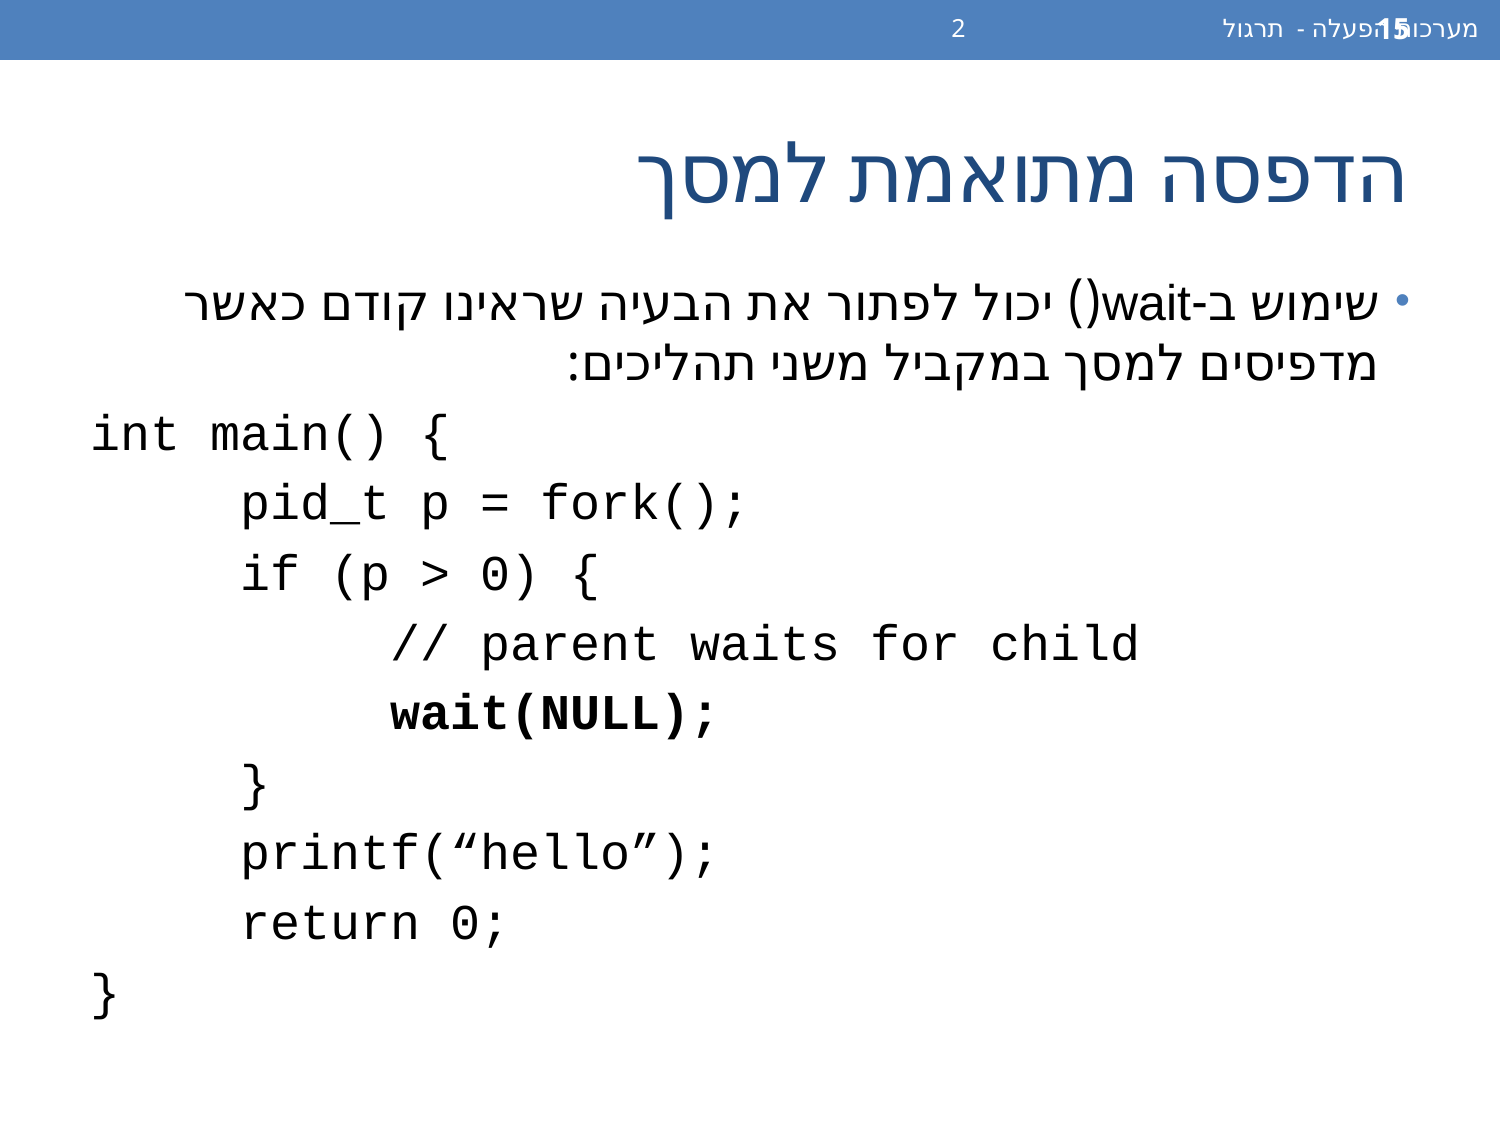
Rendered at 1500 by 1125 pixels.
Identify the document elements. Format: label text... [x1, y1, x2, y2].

slide_number 15 [1250, 3, 1425, 57]
list שימוש ב-wait() יכול לפתור את הבעיה שראינו קודם כאשר מדפיסים למסך במקביל משני תהליכים: int main() { pid_t p = fork(); if (p > 0) { // parent waits for child wait(NULL); } printf(“hello”); return 0; } [75, 262, 1425, 1063]
title הדפסה מתואמת למסך [75, 87, 1425, 250]
footer מערכות הפעלה - תרגול 2 [562, 3, 1238, 57]
